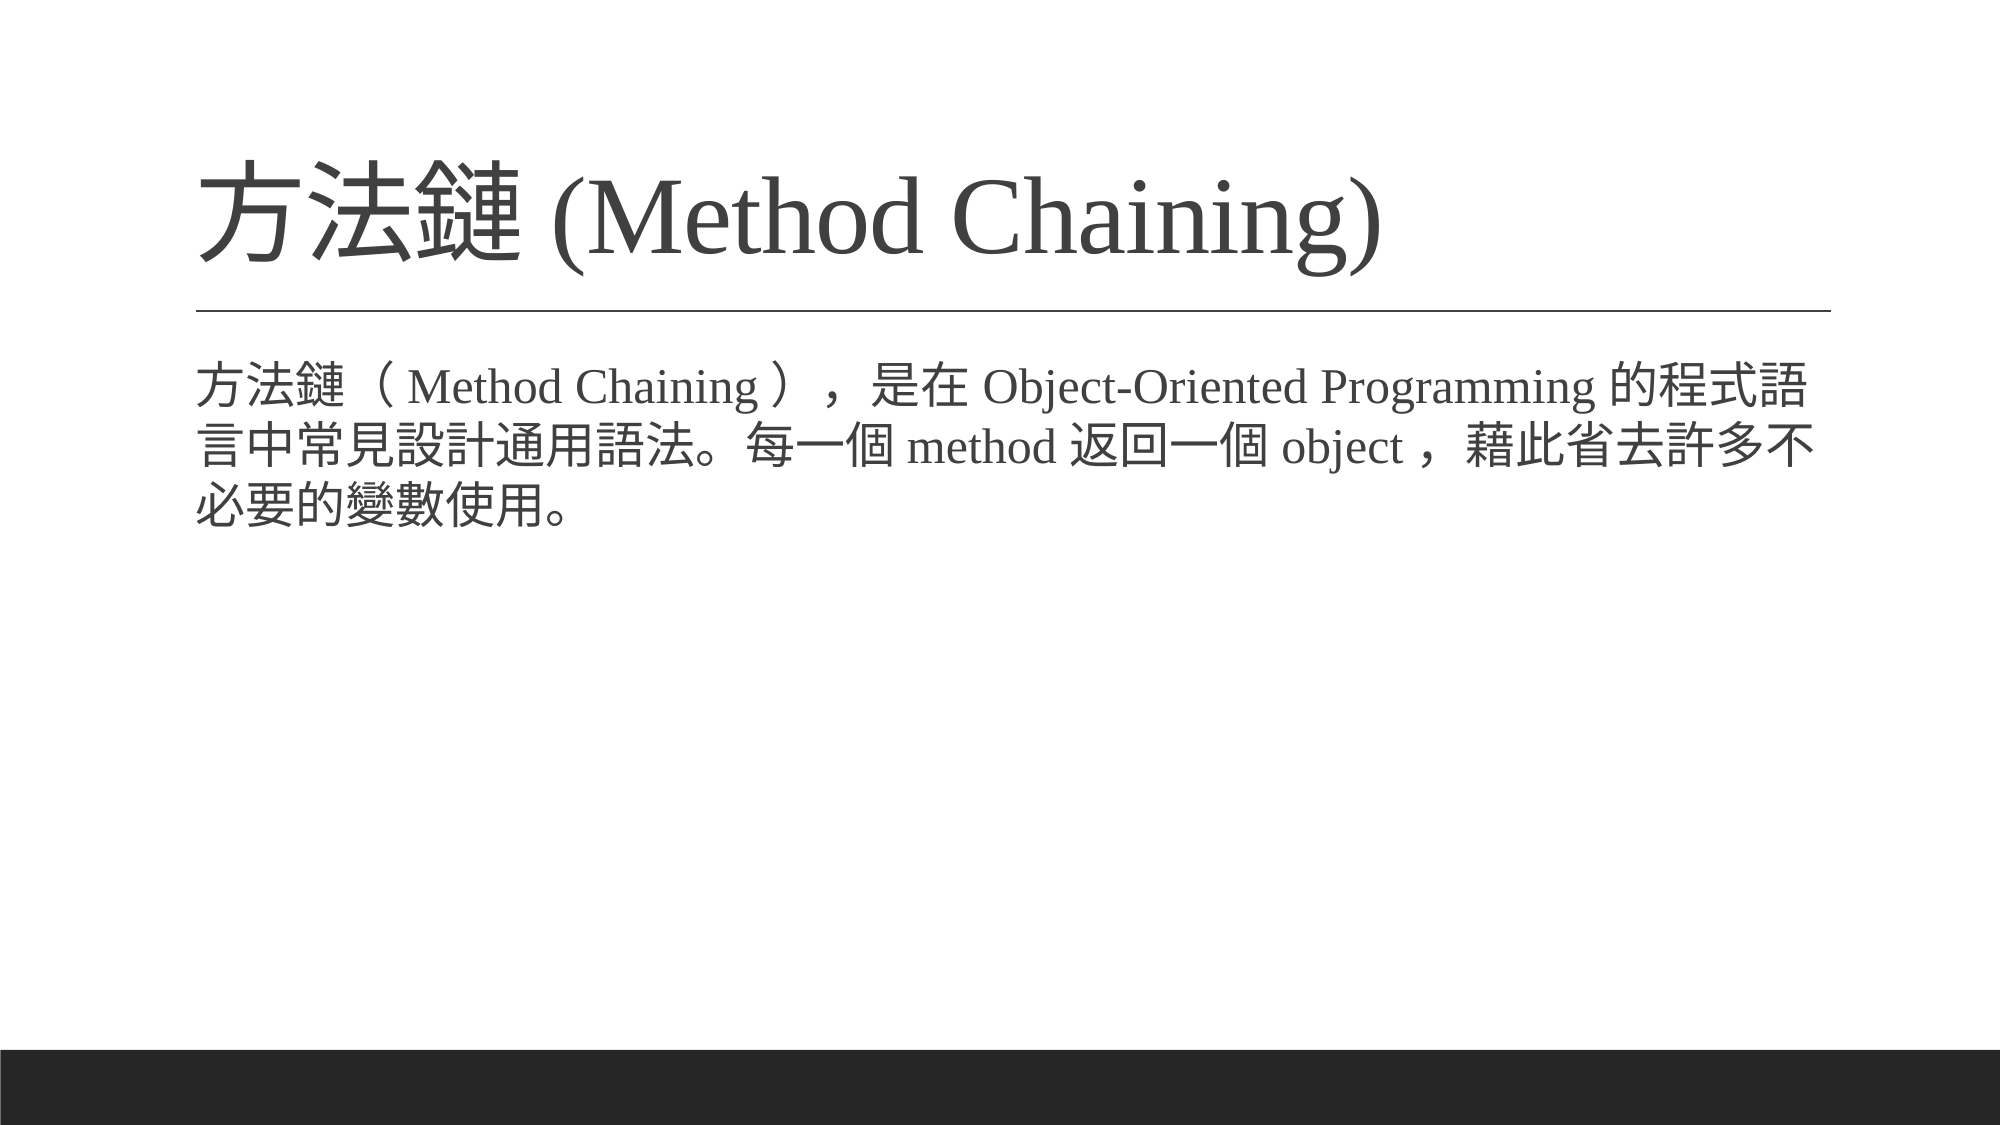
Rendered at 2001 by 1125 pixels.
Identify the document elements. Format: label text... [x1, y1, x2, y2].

list 方法鏈（Method Chaining），是在Object-Oriented Programming的程式語言中常見設計通用語法。每一個method返回一個object，藉此省去許多不必要的變數使用。 [180, 345, 1830, 963]
title 方法鏈(Method Chaining) [180, 47, 1830, 285]
